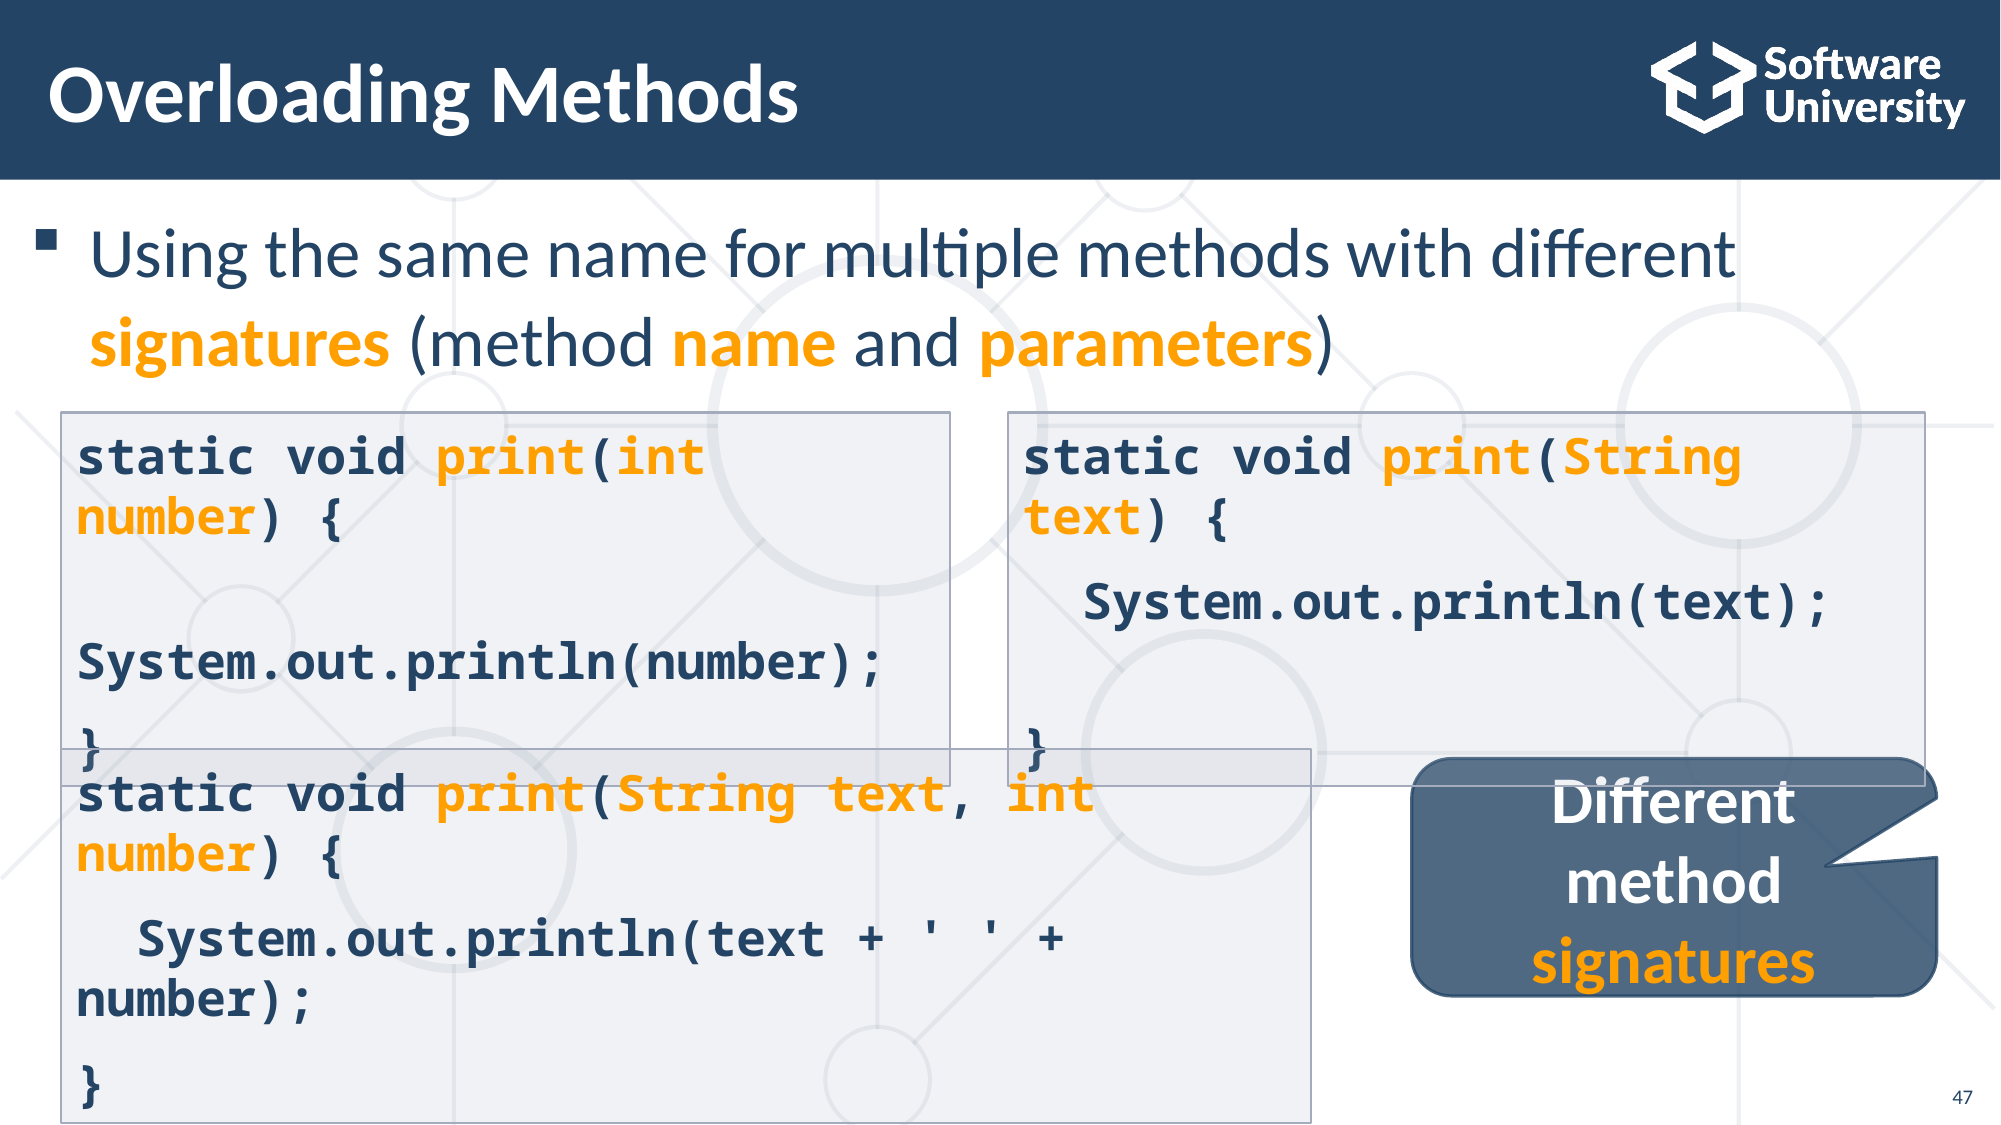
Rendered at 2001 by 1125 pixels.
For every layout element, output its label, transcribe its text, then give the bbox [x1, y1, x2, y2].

text_box Different method signatures [1409, 767, 1939, 999]
title Overloading Methods [31, 16, 1625, 162]
text_box static void print(String text) { System.out.println(text); } [1007, 412, 1925, 787]
text_box static void print(String text, int number) { System.out.println(text + ' ' + number); } [61, 749, 1312, 1123]
slide_number 47 [1927, 1067, 1989, 1117]
picture [1651, 41, 1966, 134]
list Using the same name for multiple methods with different signatures (method name and parameters) [12, 196, 1988, 1050]
text_box static void print(int number) { System.out.println(number); } [61, 412, 951, 749]
